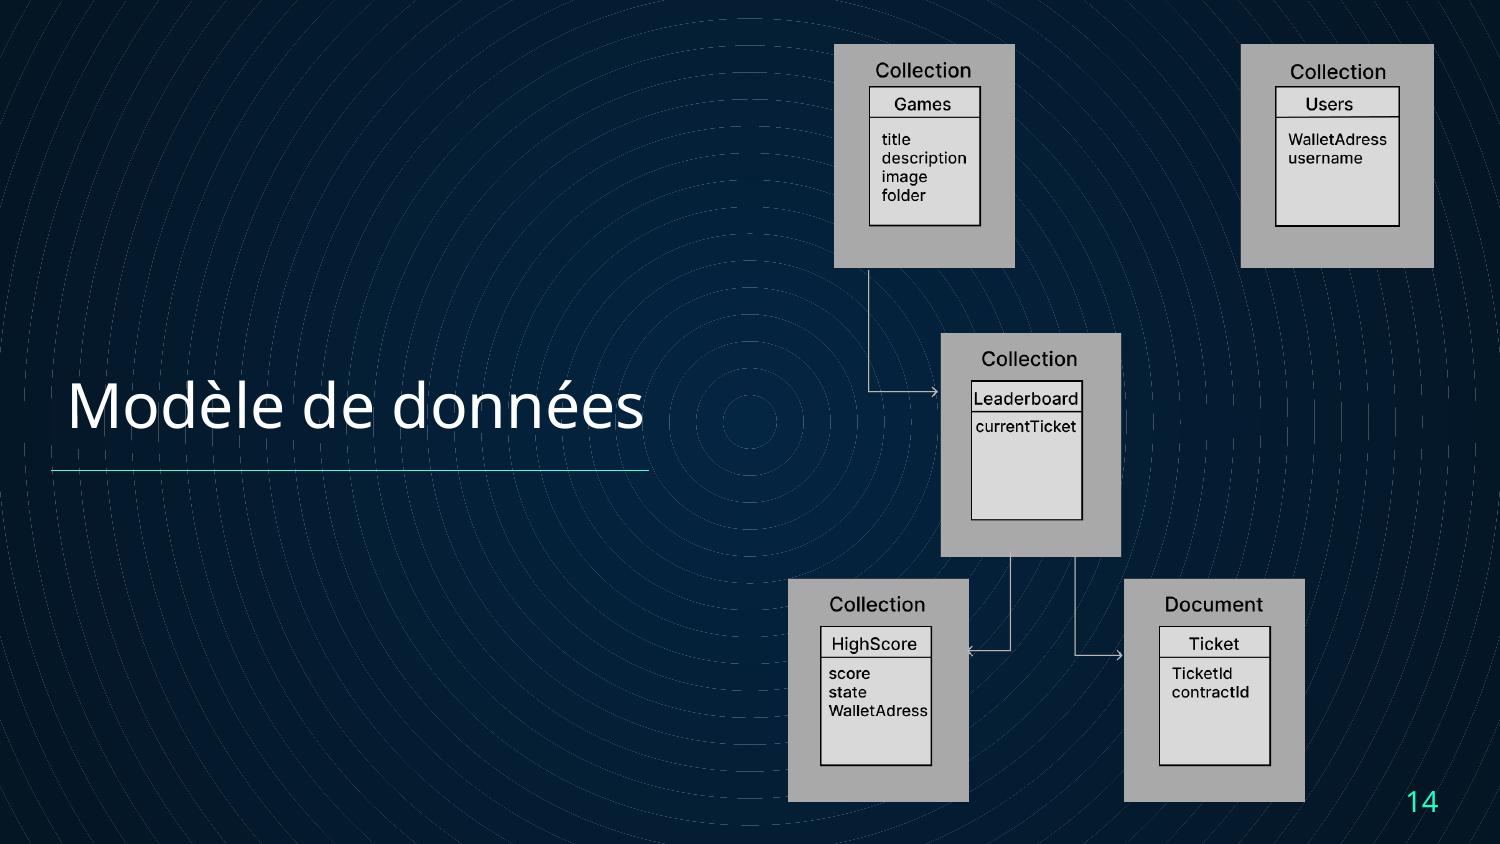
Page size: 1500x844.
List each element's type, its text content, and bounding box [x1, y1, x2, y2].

picture [787, 44, 1434, 802]
text_box 14 [1390, 768, 1500, 834]
title Modèle de données [51, 260, 685, 456]
